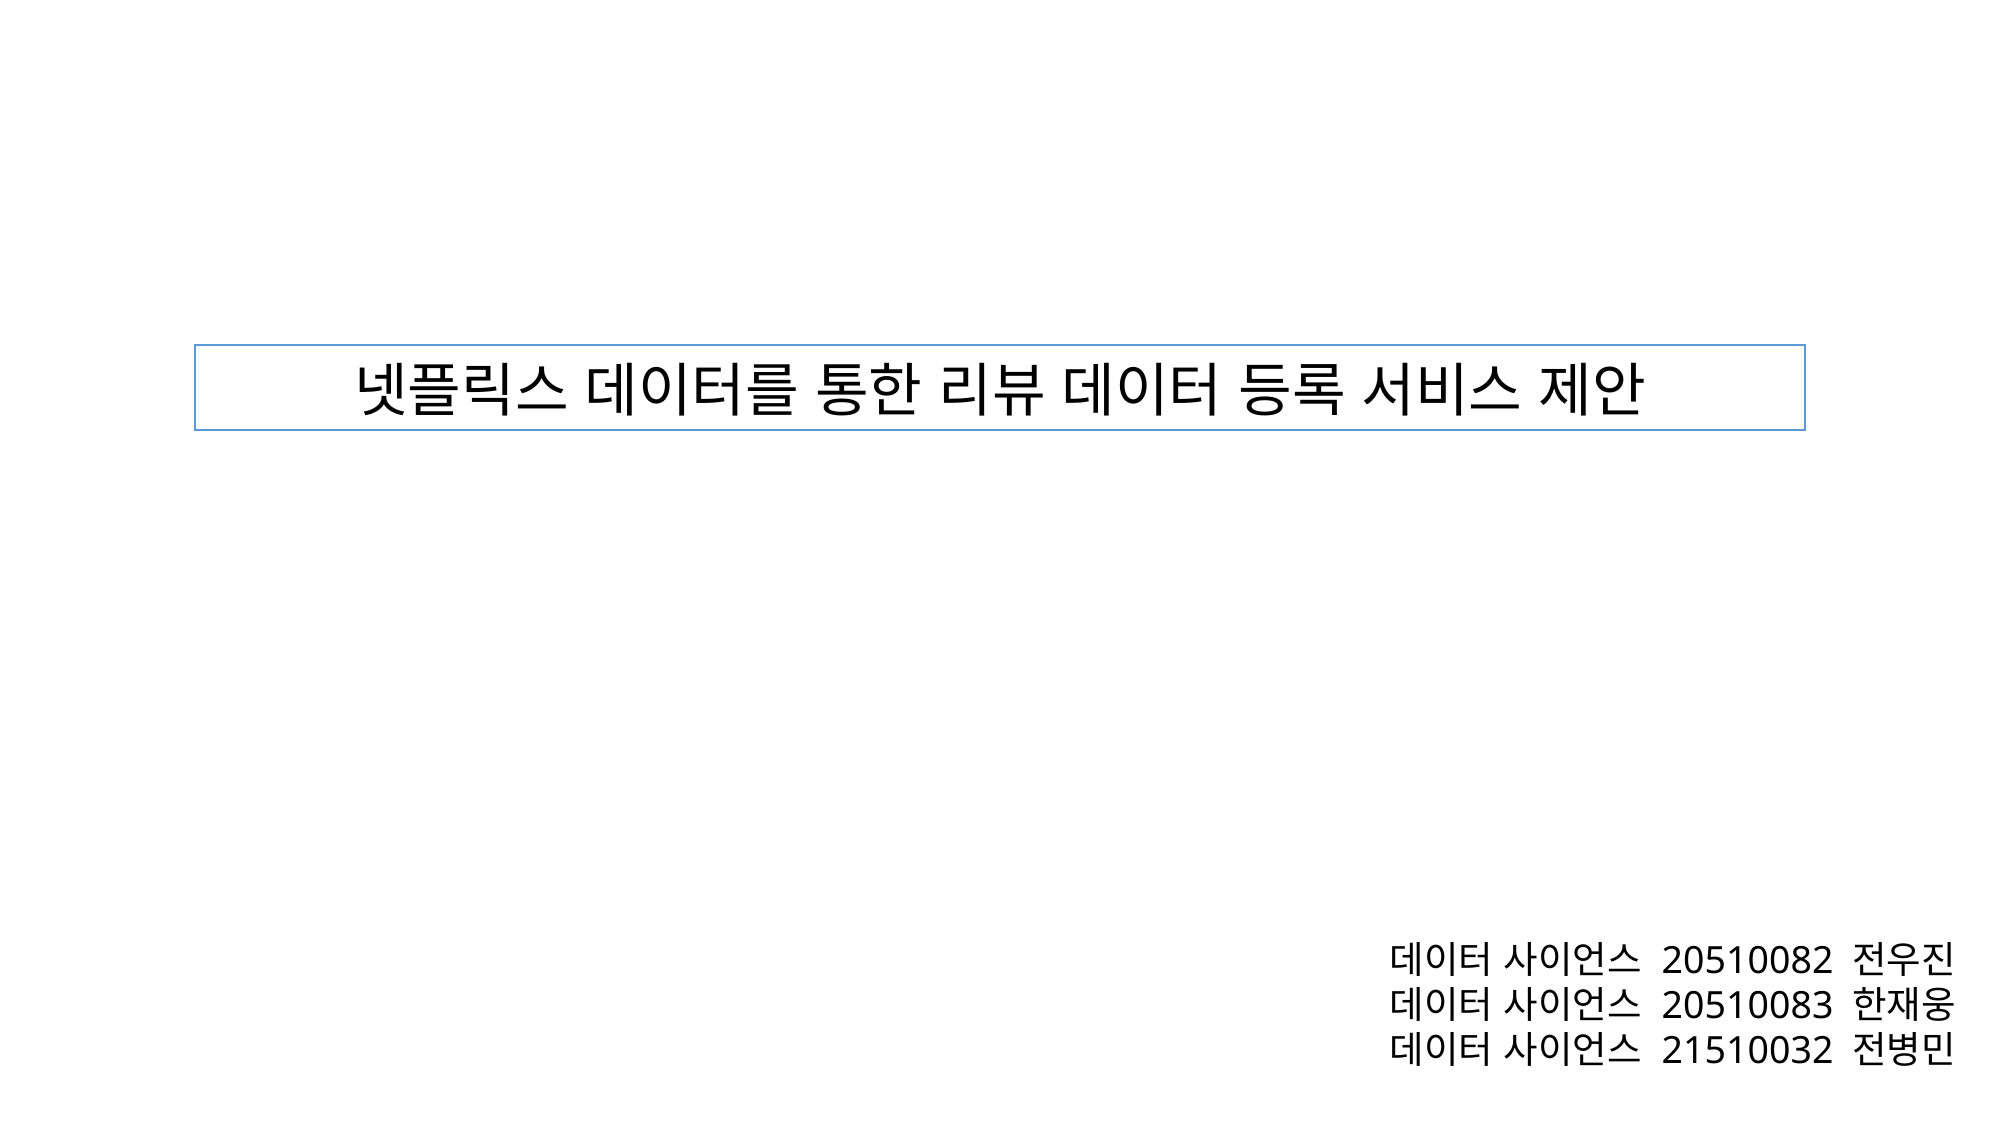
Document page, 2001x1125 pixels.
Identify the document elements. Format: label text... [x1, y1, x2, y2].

text_box 데이터 사이언스 20510082 전우진 데이터 사이언스 20510083 한재웅 데이터 사이언스 21510032 전병민 [1355, 928, 1971, 1079]
text_box 넷플릭스 데이터를 통한 리뷰 데이터 등록 서비스 제안 [194, 344, 1806, 431]
